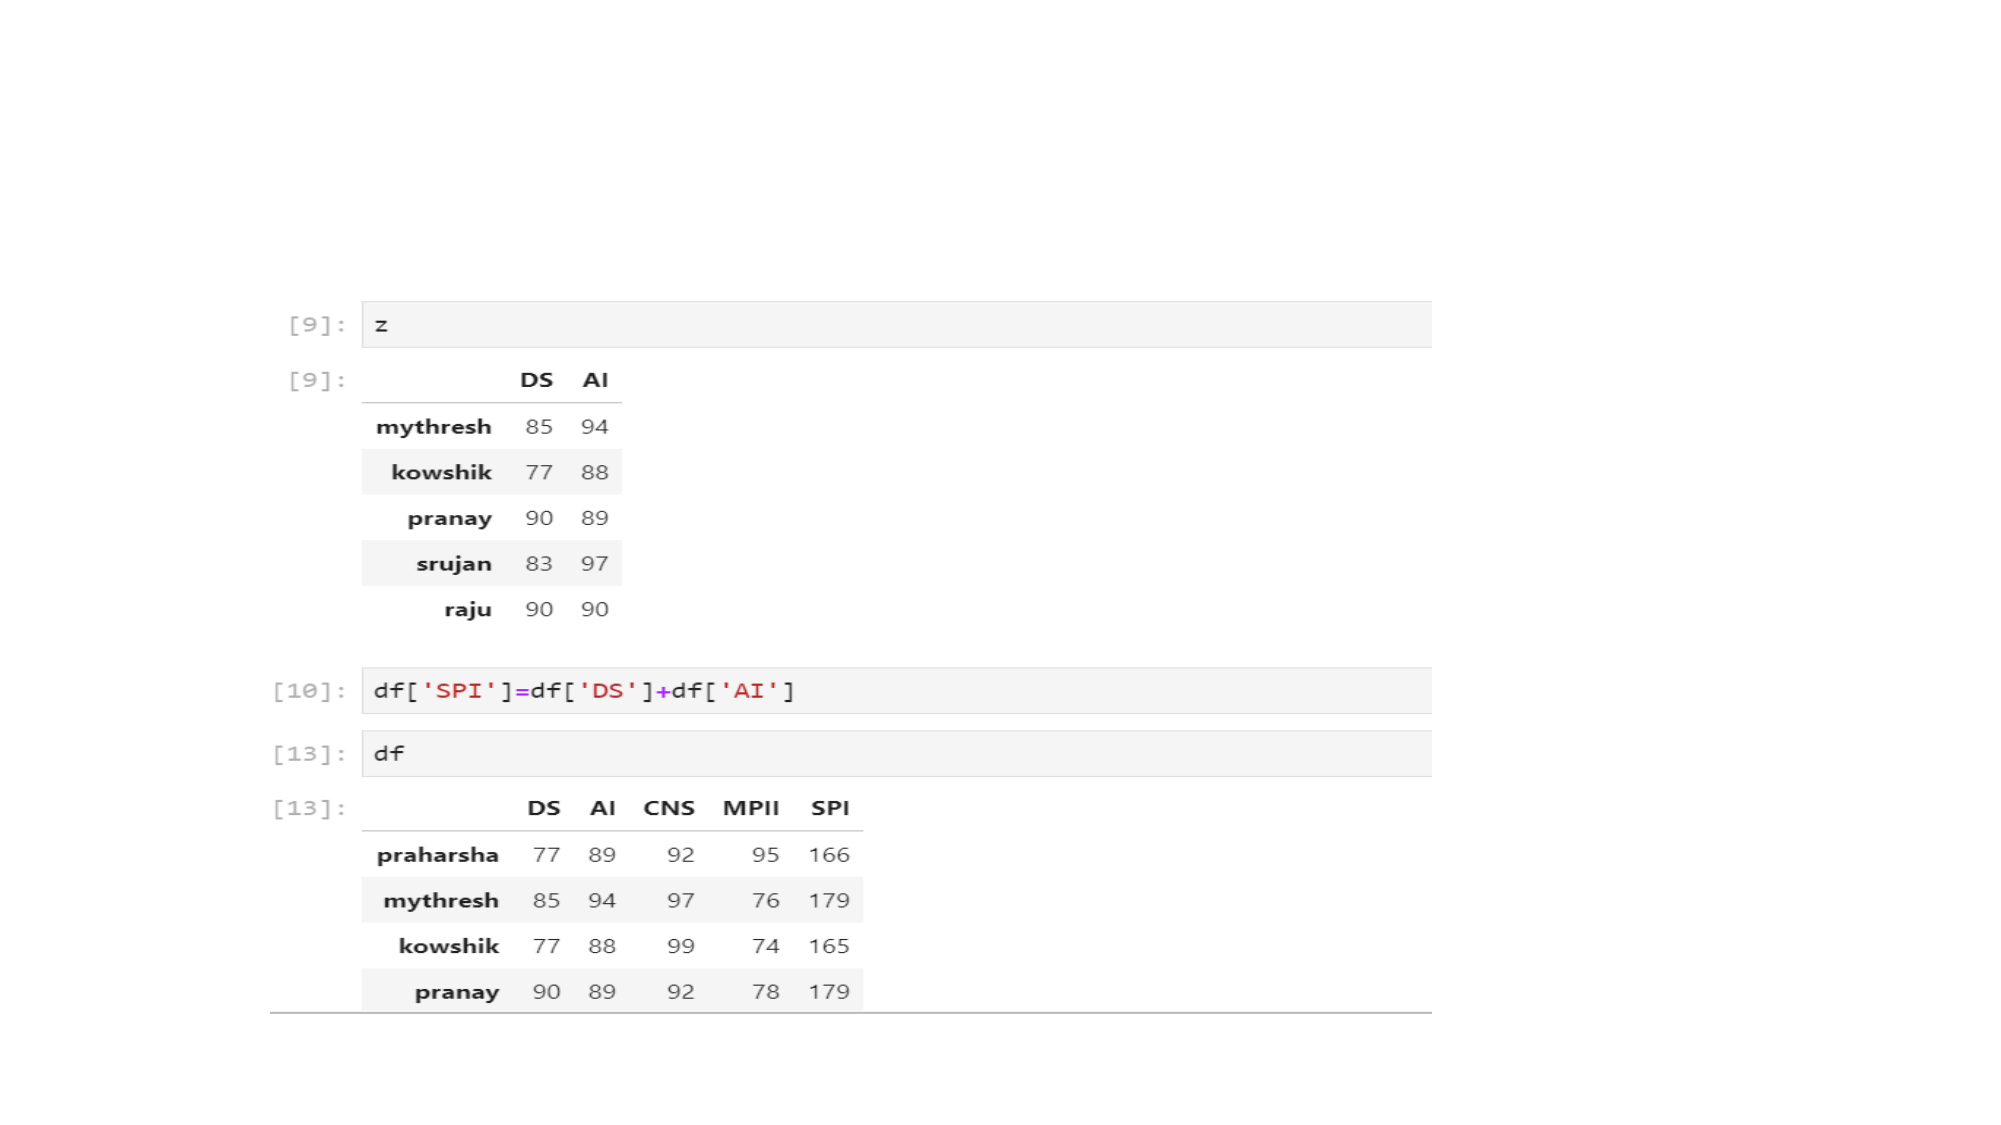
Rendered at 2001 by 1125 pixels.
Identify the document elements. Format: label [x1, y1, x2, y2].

list [269, 299, 1432, 1014]
